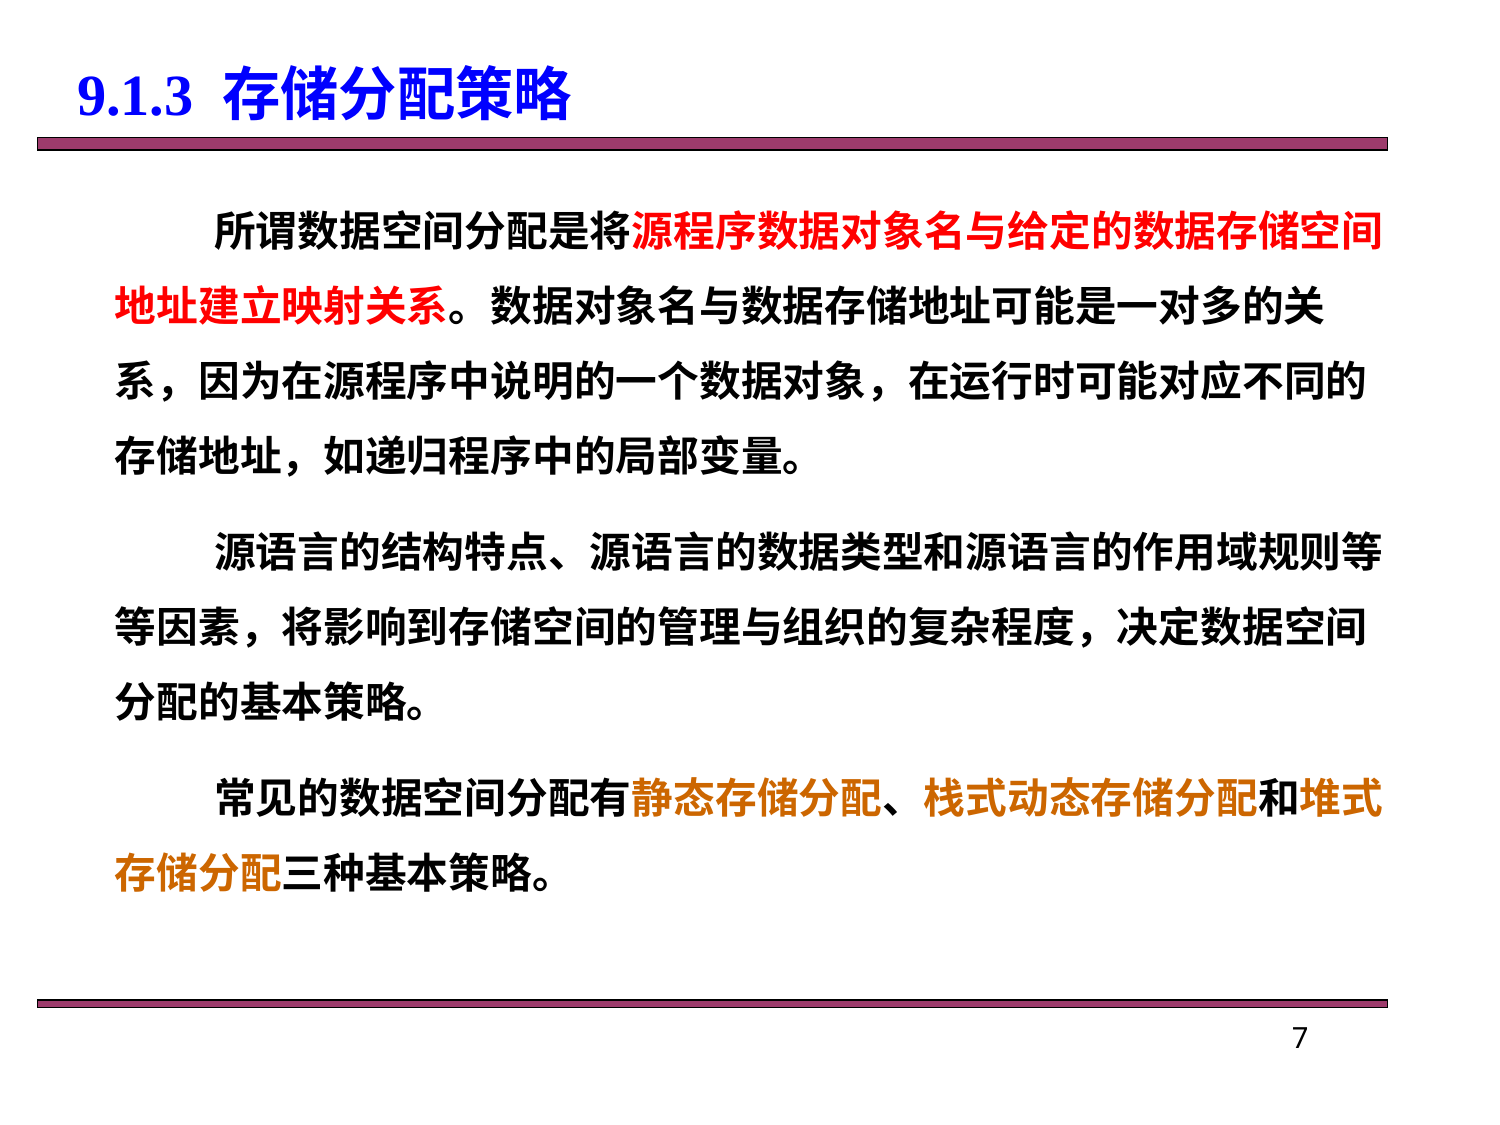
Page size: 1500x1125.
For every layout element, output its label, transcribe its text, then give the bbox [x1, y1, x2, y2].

text_box 所谓数据空间分配是将源程序数据对象名与给定的数据存储空间地址建立映射关系。数据对象名与数据存储地址可能是一对多的关系，因为在源程序中说明的一个数据对象，在运行时可能对应不同的存储地址，如递归程序中的局部变量。 源语言的结构特点、源语言的数据类型和源语言的作用域规则等等因素，将影响到存储空间的管理与组织的复杂程度，决定数据空间分配的基本策略。 常见的数据空间分配有静态存储分配、栈式动态存储分配和堆式存储分配三种基本策略。 [99, 172, 1400, 904]
text_box 9.1.3 存储分配策略 [62, 50, 1413, 163]
slide_number 7 [1125, 1012, 1475, 1053]
